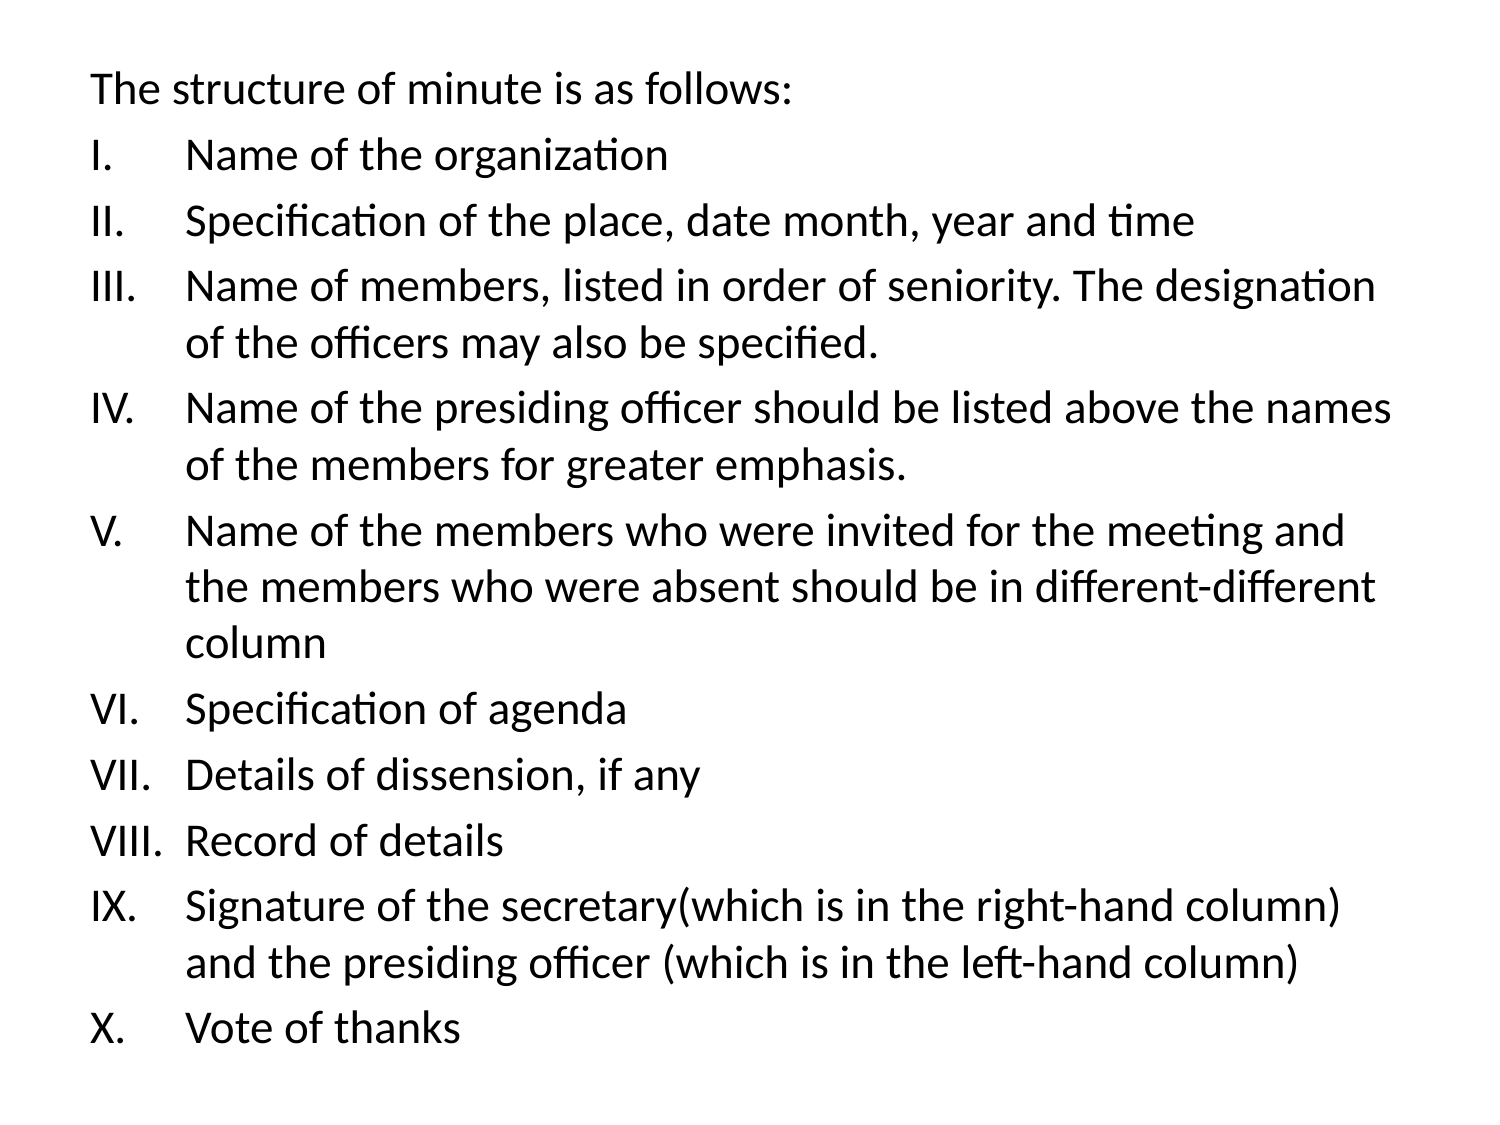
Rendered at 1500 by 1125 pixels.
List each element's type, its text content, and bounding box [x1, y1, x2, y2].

list The structure of minute is as follows: Name of the organization Specification of the place, date month, year and time Name of members, listed in order of seniority. The designation of the officers may also be specified. Name of the presiding officer should be listed above the names of the members for greater emphasis. Name of the members who were invited for the meeting and the members who were absent should be in different-different column Specification of agenda Details of dissension, if any Record of details Signature of the secretary(which is in the right-hand column) and the presiding officer (which is in the left-hand column) Vote of thanks [75, 50, 1425, 1075]
